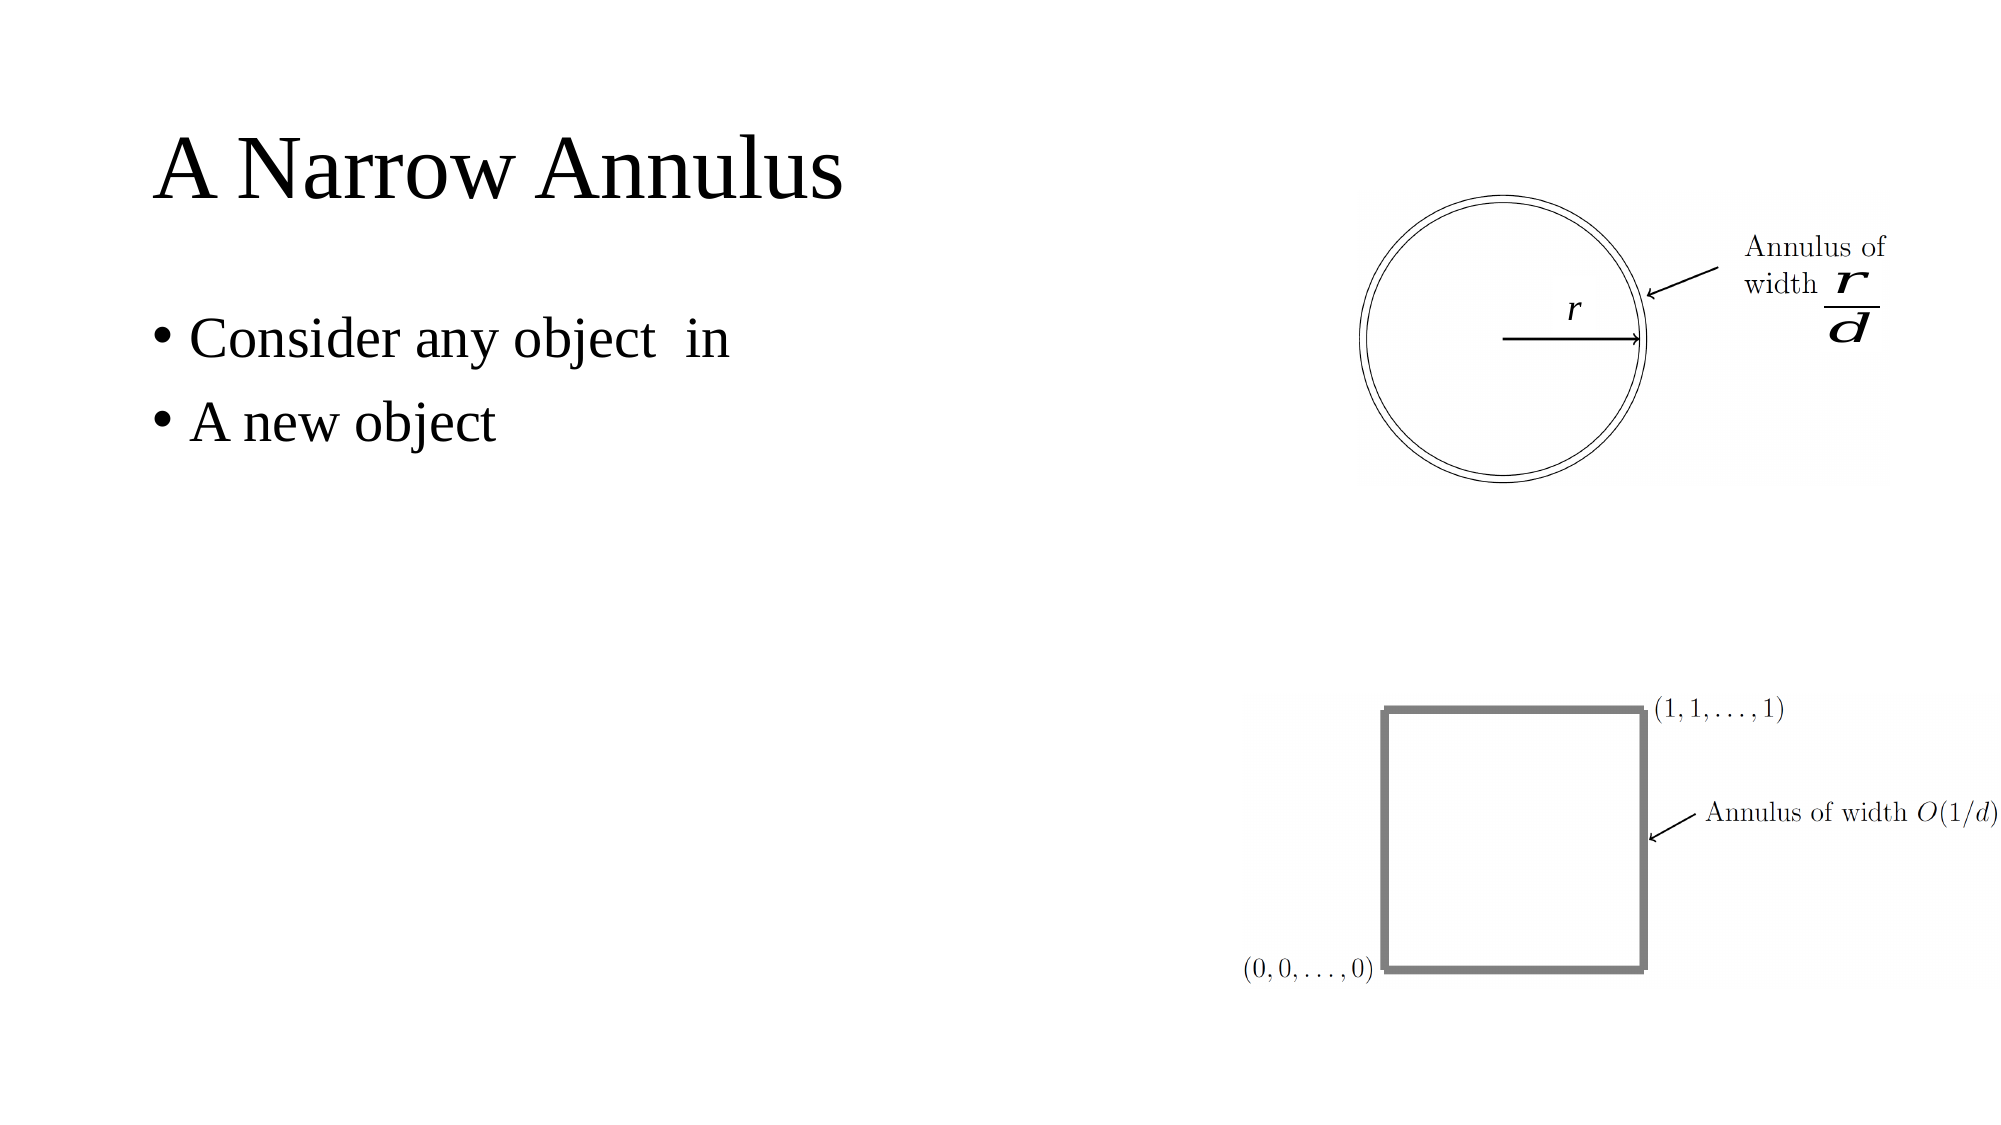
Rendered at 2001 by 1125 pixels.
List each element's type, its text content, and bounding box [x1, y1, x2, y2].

picture [1242, 693, 2000, 989]
title A Narrow Annulus [137, 59, 1863, 278]
picture [1357, 190, 1890, 486]
